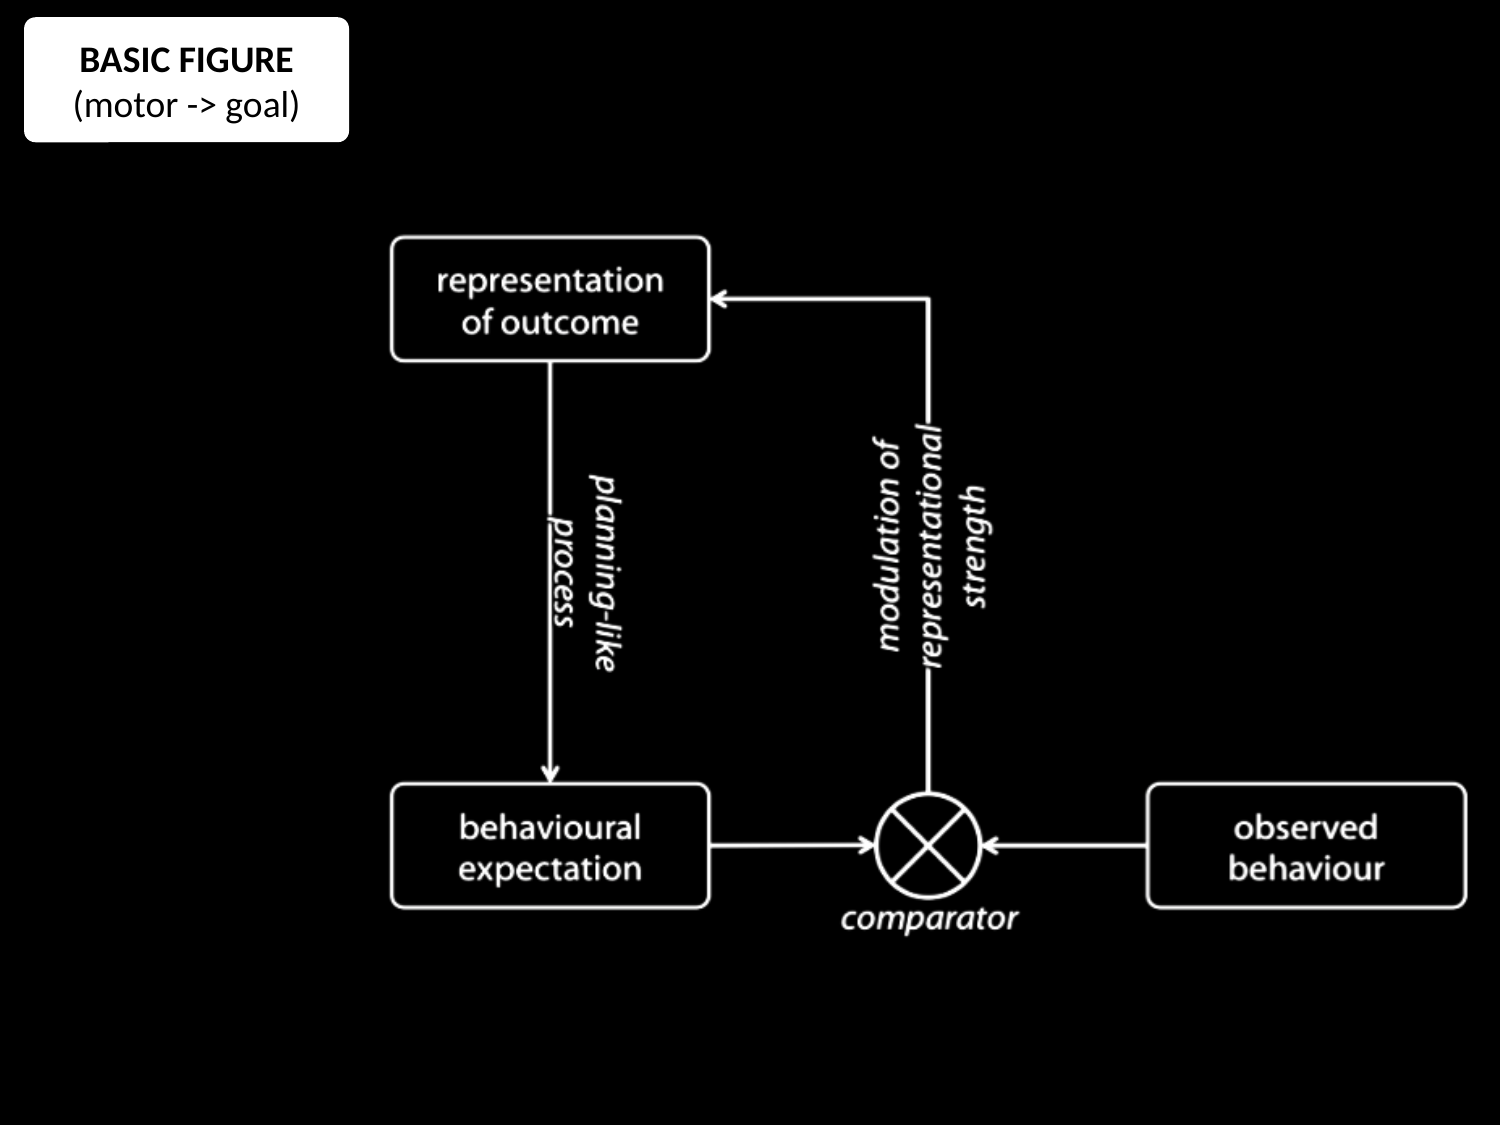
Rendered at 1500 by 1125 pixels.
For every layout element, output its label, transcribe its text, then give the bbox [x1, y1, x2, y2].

text_box BASIC FIGURE (motor -> goal) [23, 16, 350, 144]
picture [366, 208, 1500, 955]
